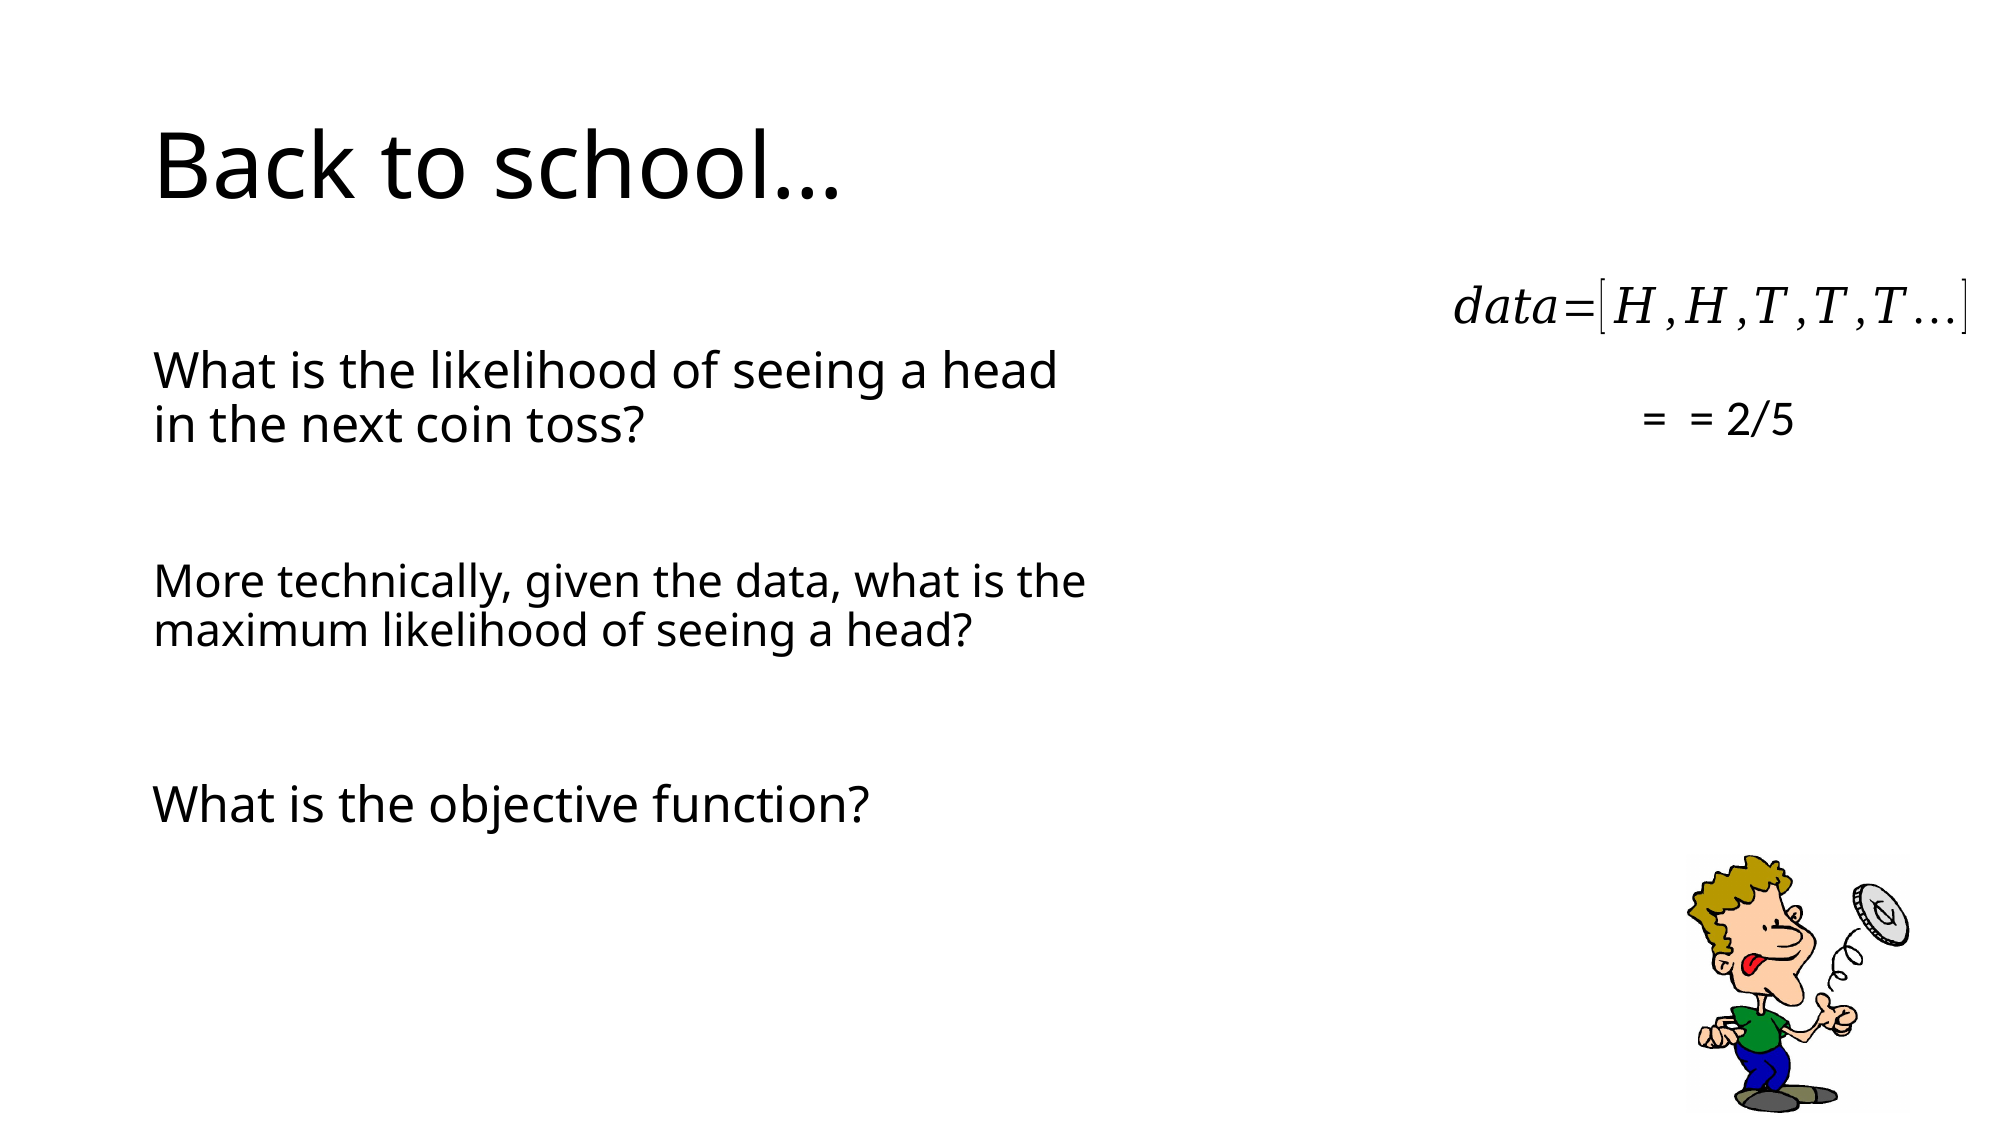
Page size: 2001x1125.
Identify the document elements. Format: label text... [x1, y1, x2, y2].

picture [1686, 854, 1910, 1113]
list What is the likelihood of seeing a head in the next coin toss? [138, 337, 1120, 488]
text_box More technically, given the data, what is the maximum likelihood of seeing a head? [138, 551, 1120, 702]
text_box What is the objective function? [137, 772, 1010, 855]
title Back to school… [137, 59, 1863, 278]
